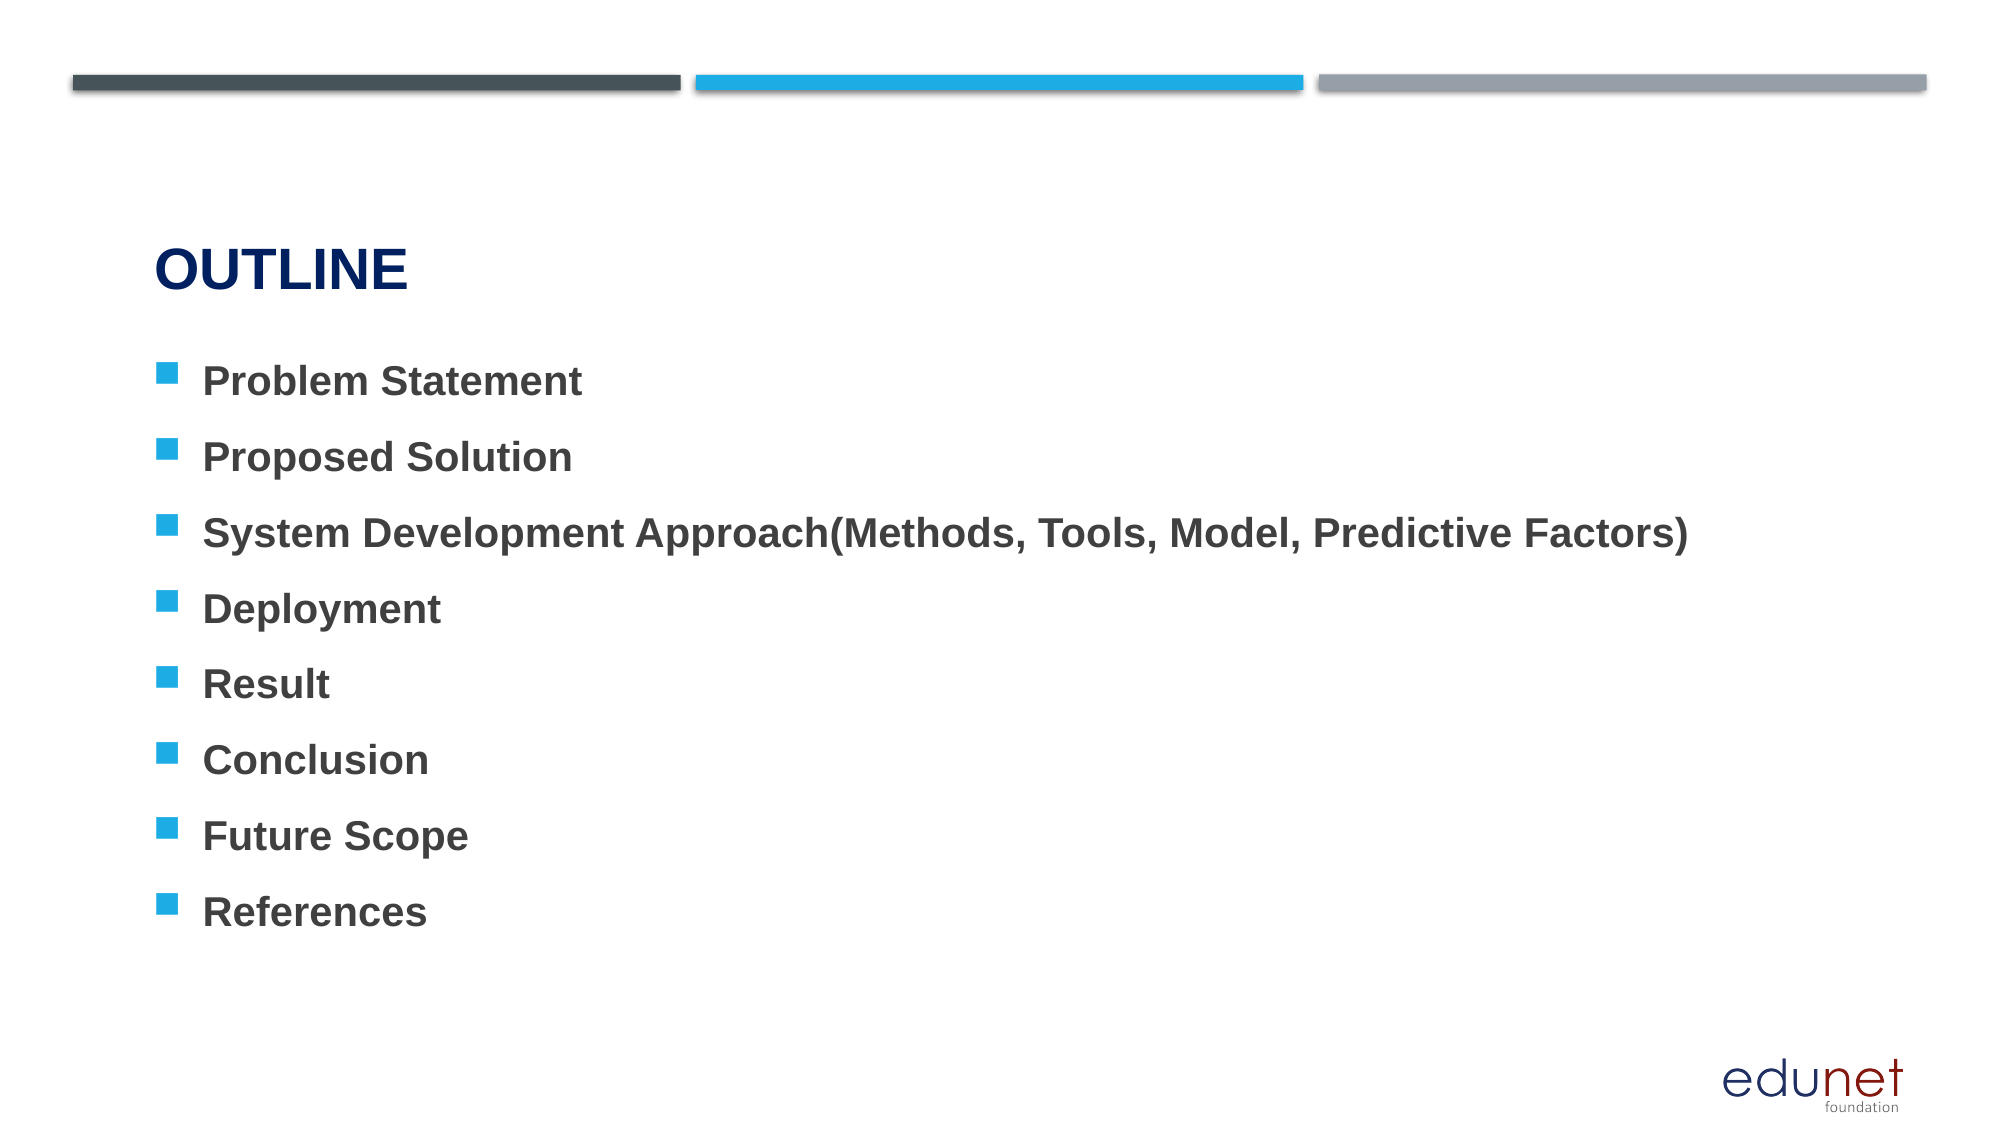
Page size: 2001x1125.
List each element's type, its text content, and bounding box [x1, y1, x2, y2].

title OUTLINE [139, 91, 1865, 265]
list Problem Statement Proposed Solution System Development Approach(Methods, Tools, Model, Predictive Factors) Deployment Result Conclusion Future Scope References [137, 265, 1945, 1125]
